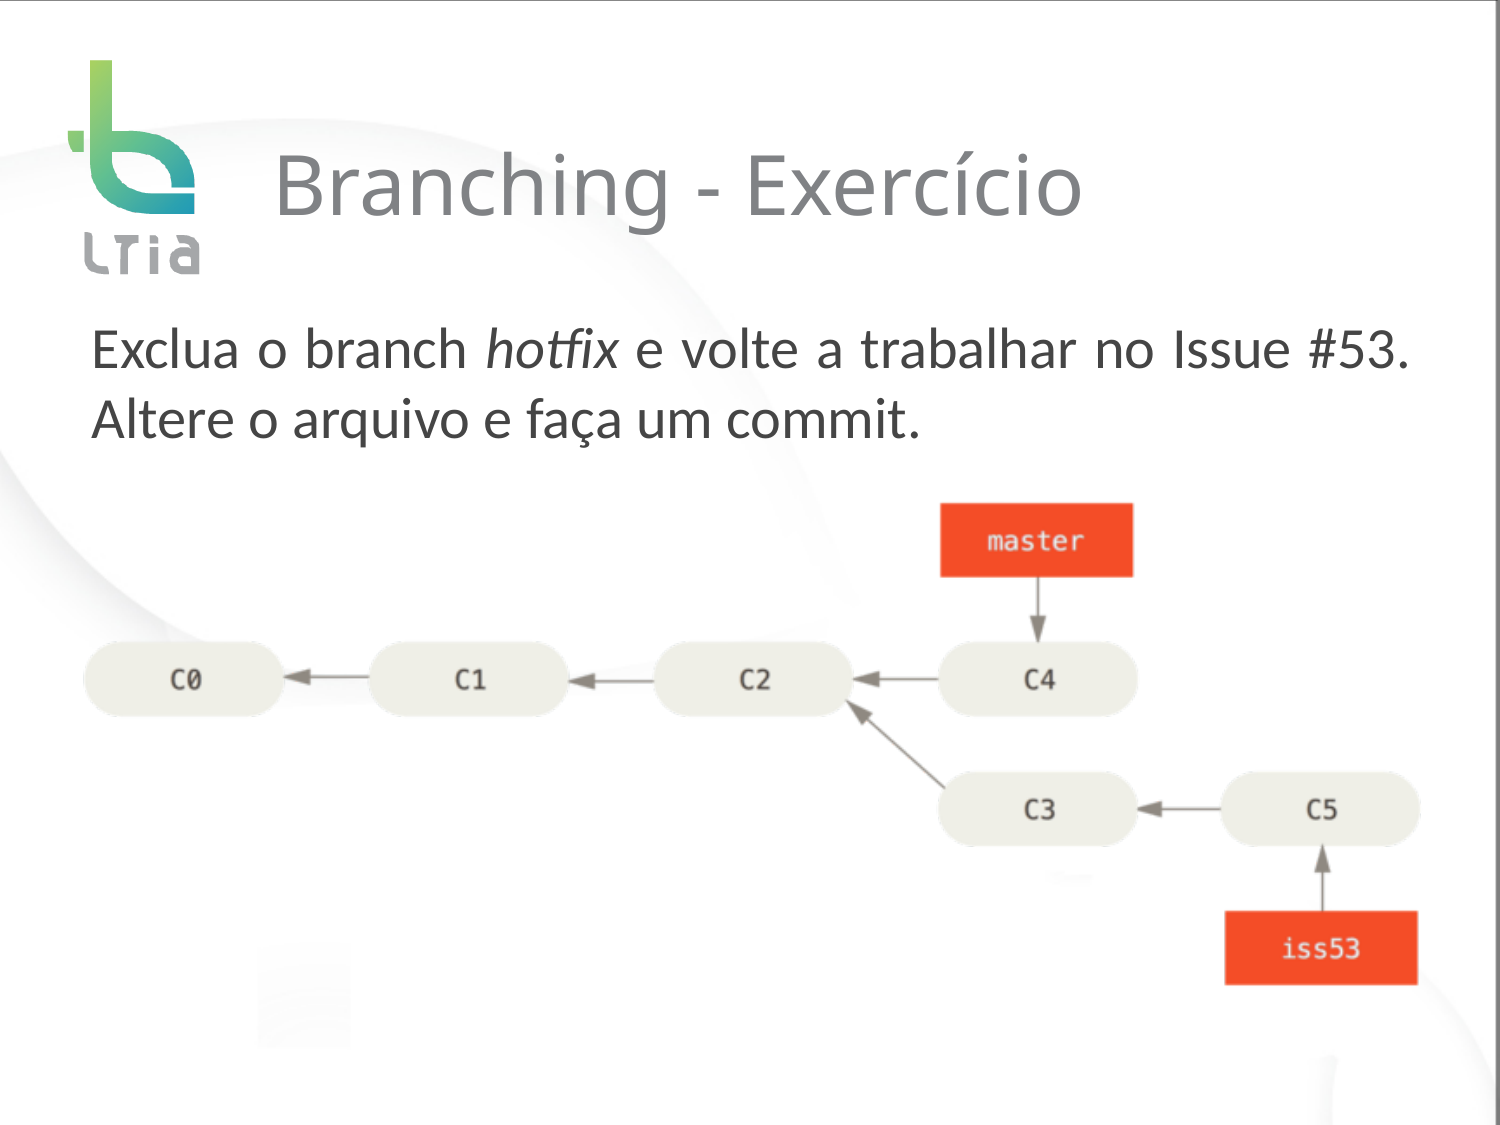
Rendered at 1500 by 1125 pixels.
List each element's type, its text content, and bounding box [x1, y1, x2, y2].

list Exclua o branch hotfix e volte a trabalhar no Issue #53. Altere o arquivo e faça um commit. [76, 302, 1427, 348]
title Branching - Exercício [257, 82, 1414, 282]
picture [0, 0, 1500, 1125]
